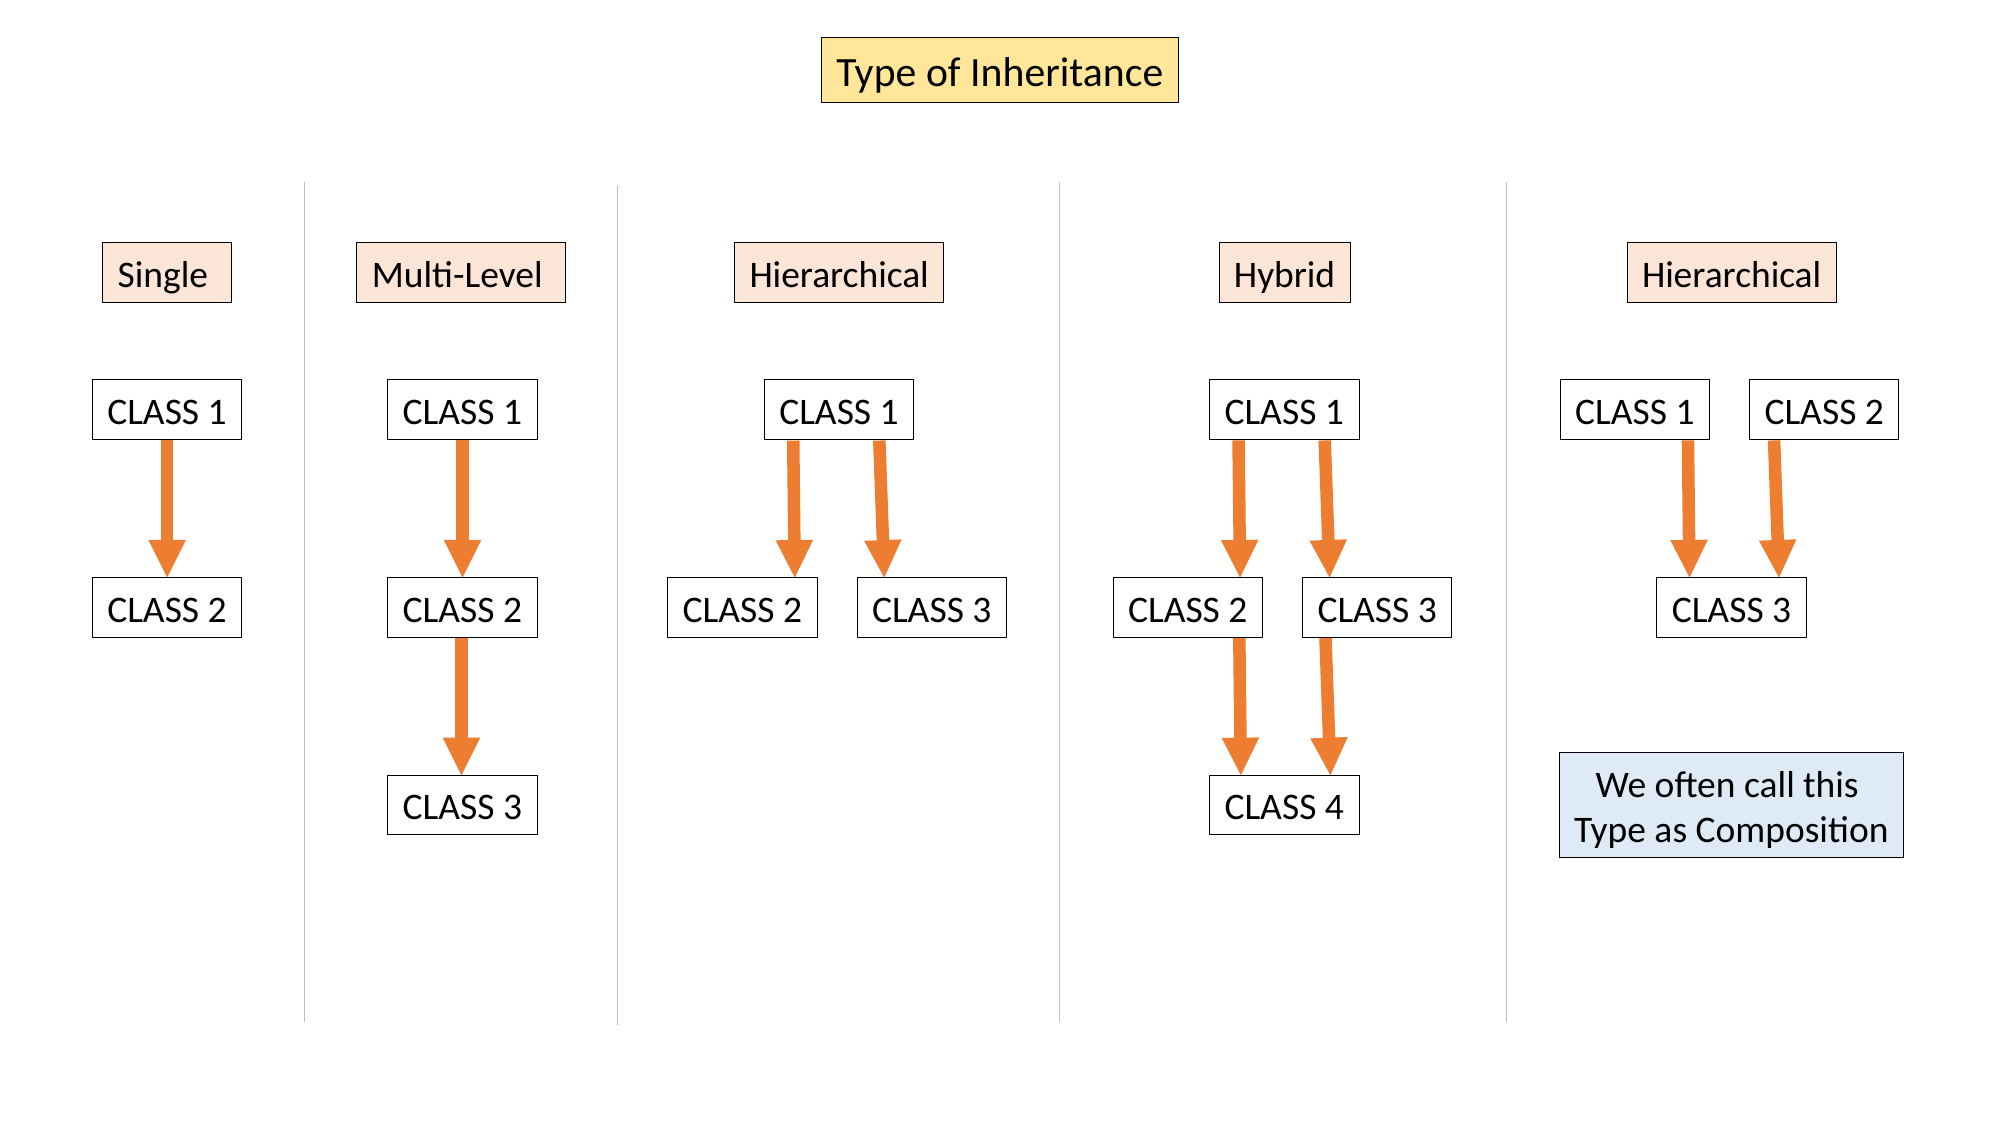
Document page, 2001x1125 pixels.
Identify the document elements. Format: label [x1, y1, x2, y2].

text_box [91, 37, 1909, 1025]
